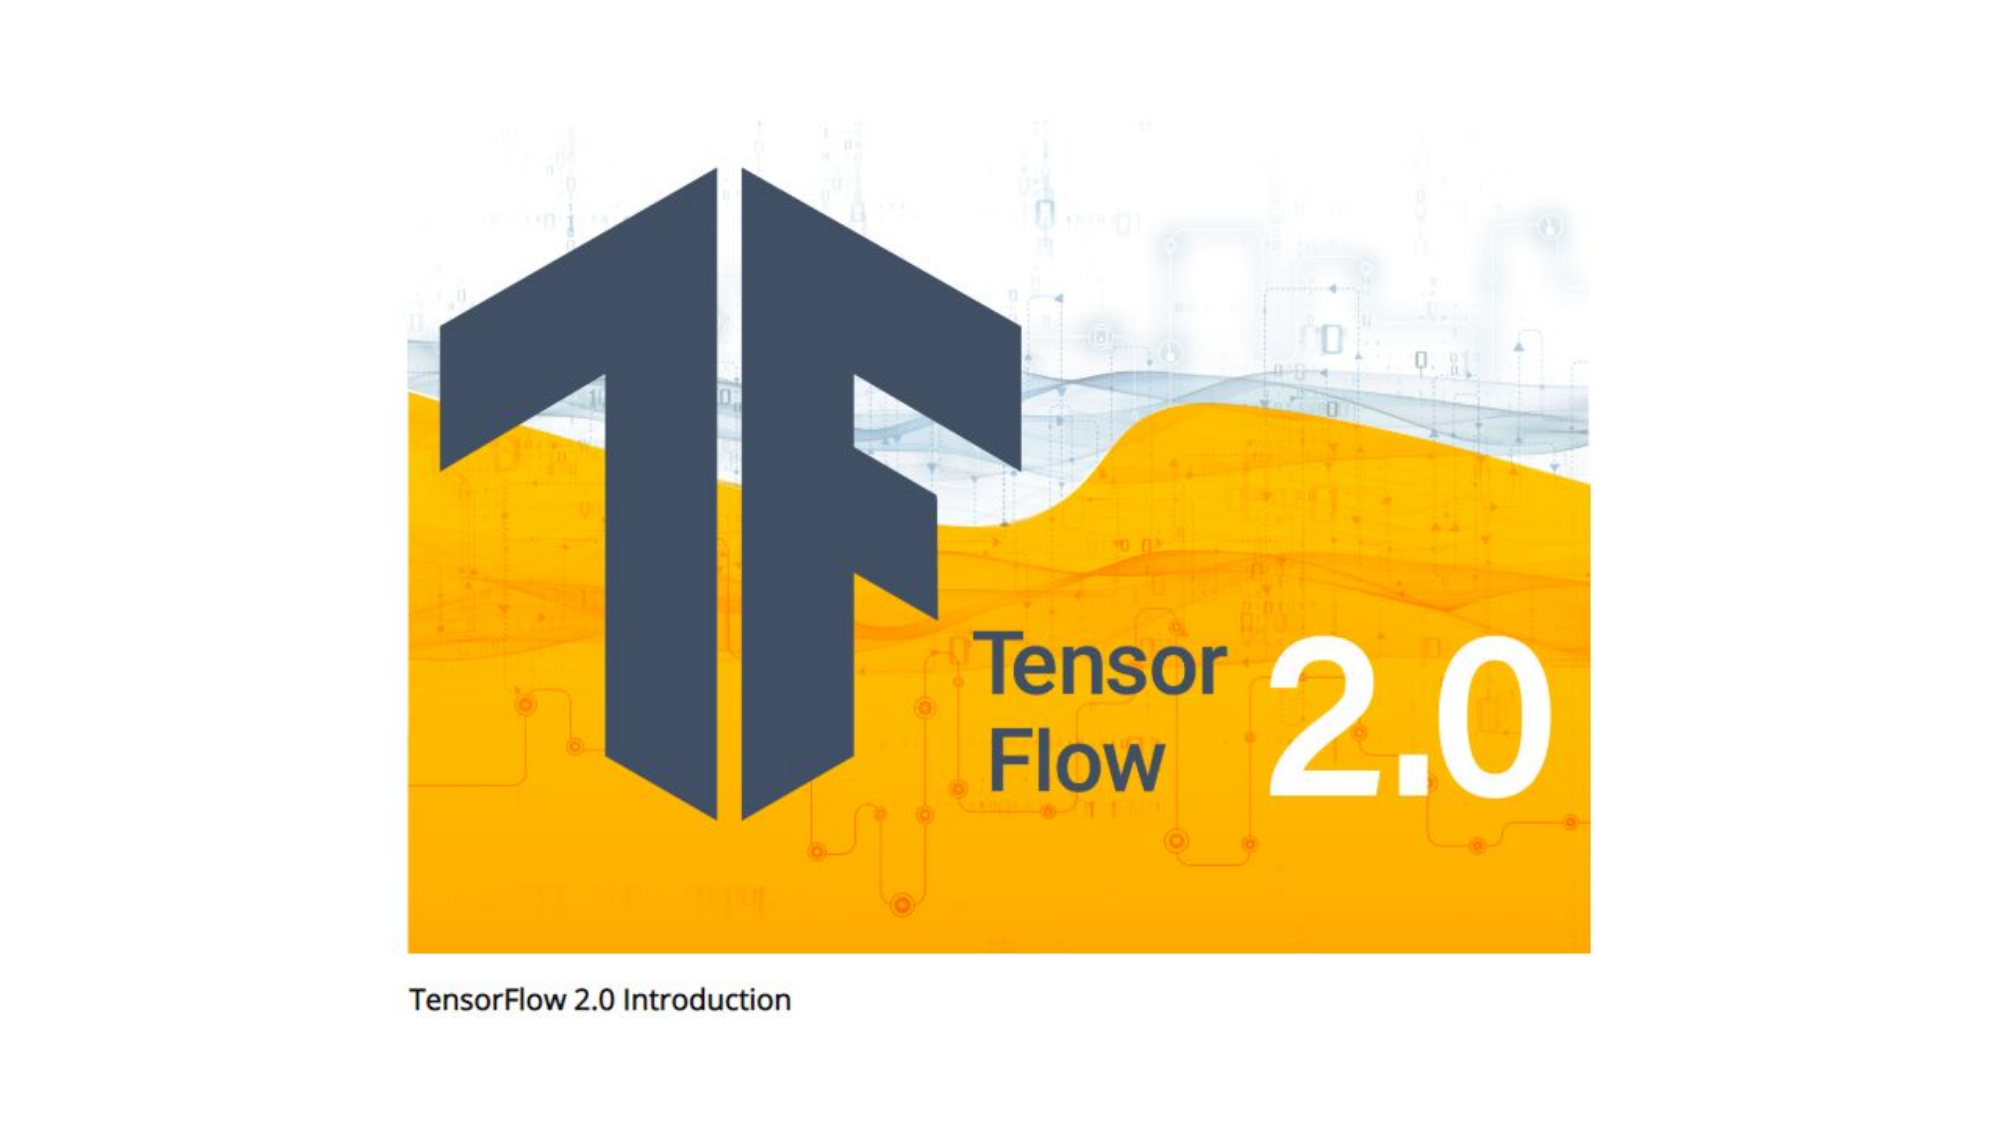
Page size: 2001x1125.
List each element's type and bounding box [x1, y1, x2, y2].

picture [392, 106, 1608, 1018]
